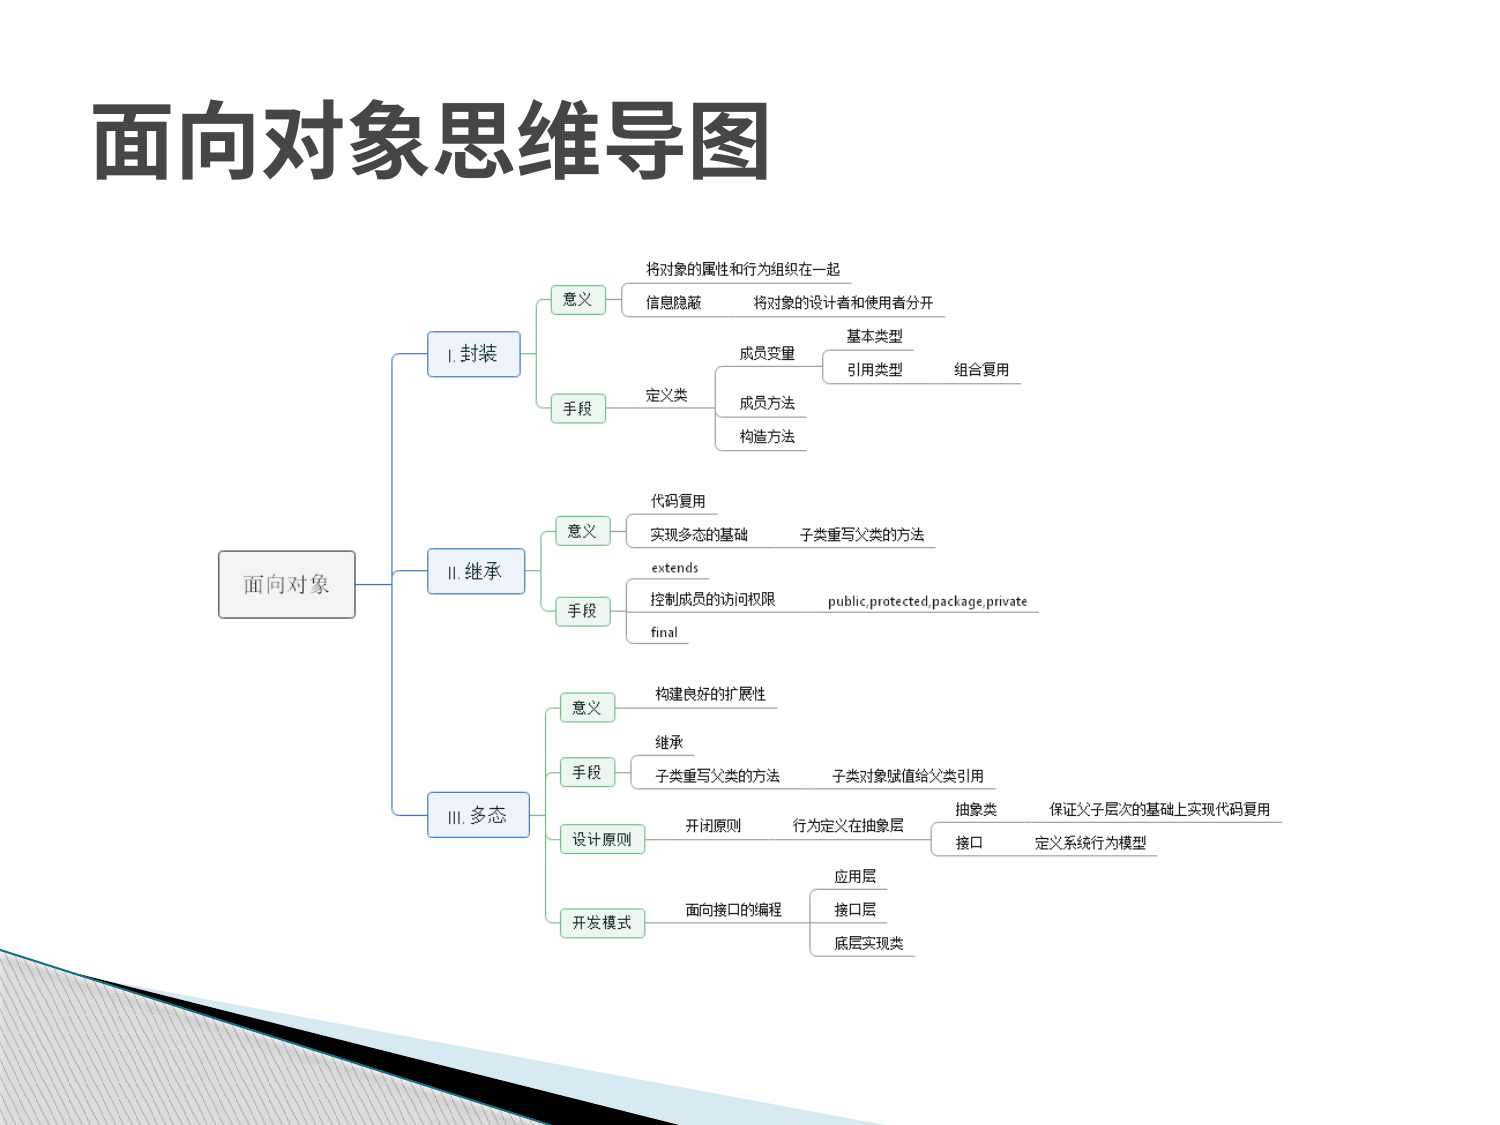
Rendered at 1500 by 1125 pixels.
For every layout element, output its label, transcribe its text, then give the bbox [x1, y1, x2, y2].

title 面向对象思维导图 [75, 45, 1425, 233]
picture [194, 232, 1306, 981]
